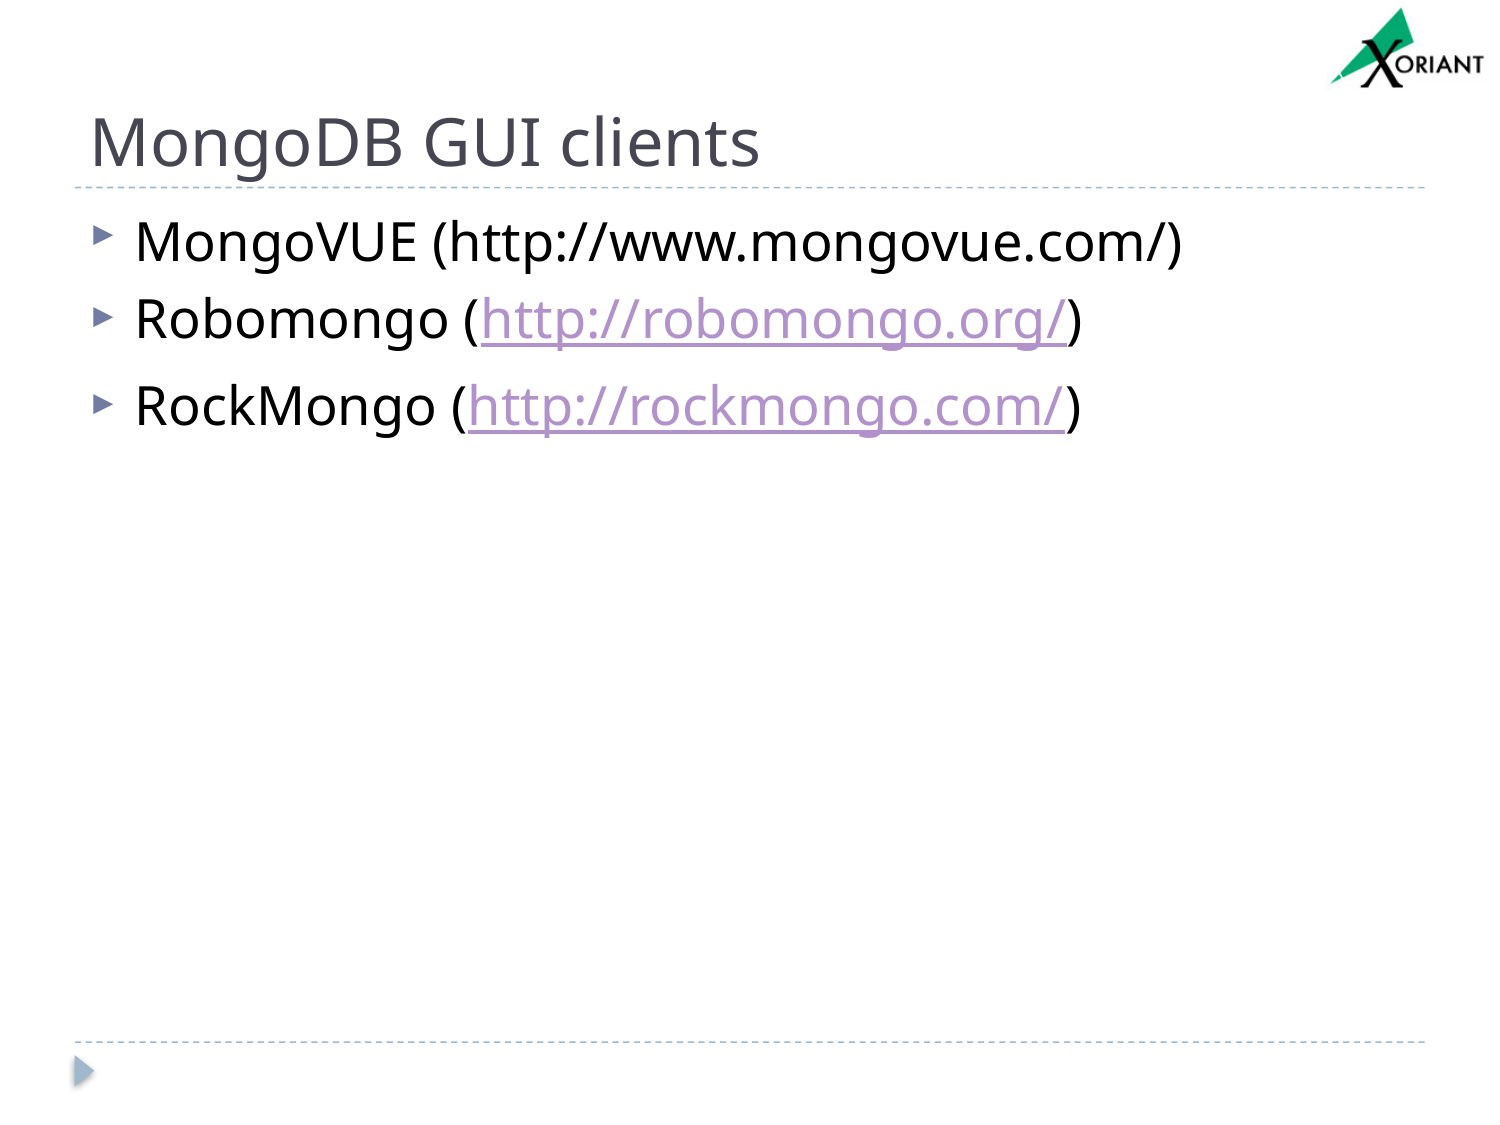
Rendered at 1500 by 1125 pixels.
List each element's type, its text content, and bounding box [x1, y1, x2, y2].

title MongoDB GUI clients [75, 24, 1425, 188]
list MongoVUE (http://www.mongovue.com/) Robomongo (http://robomongo.org/) RockMongo (http://rockmongo.com/) [75, 200, 1425, 1010]
picture [1325, 0, 1500, 91]
